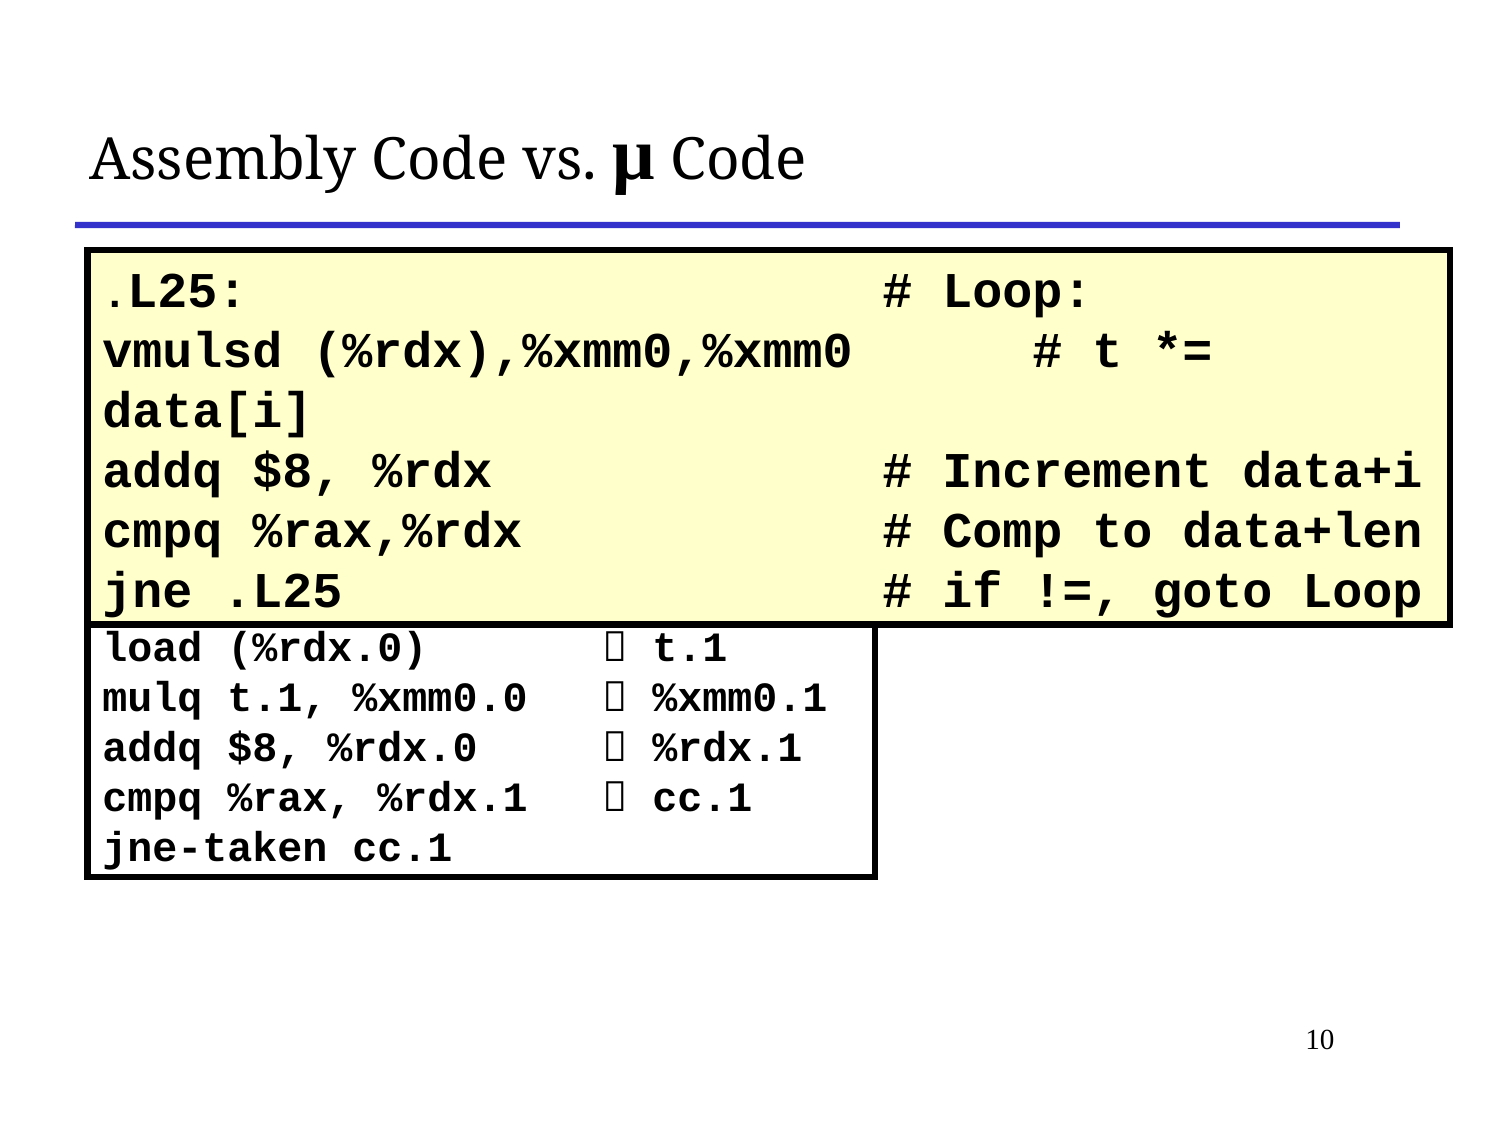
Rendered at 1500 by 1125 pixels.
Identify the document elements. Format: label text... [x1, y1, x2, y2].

text_box load (%rdx.0)  t.1 mulq t.1, %xmm0.0  %xmm0.1 addq $8, %rdx.0  %rdx.1 cmpq %rax, %rdx.1  cc.1 jne-taken cc.1 [87, 625, 875, 878]
slide_number 10 [1137, 1012, 1351, 1088]
text_box .L25: # Loop: vmulsd (%rdx),%xmm0,%xmm0 # t *= data[i] addq $8, %rdx # Increment data+i cmpq %rax,%rdx # Comp to data+len jne .L25 # if !=, goto Loop [87, 249, 1450, 625]
text_box Assembly Code vs. μ Code [75, 74, 1400, 225]
